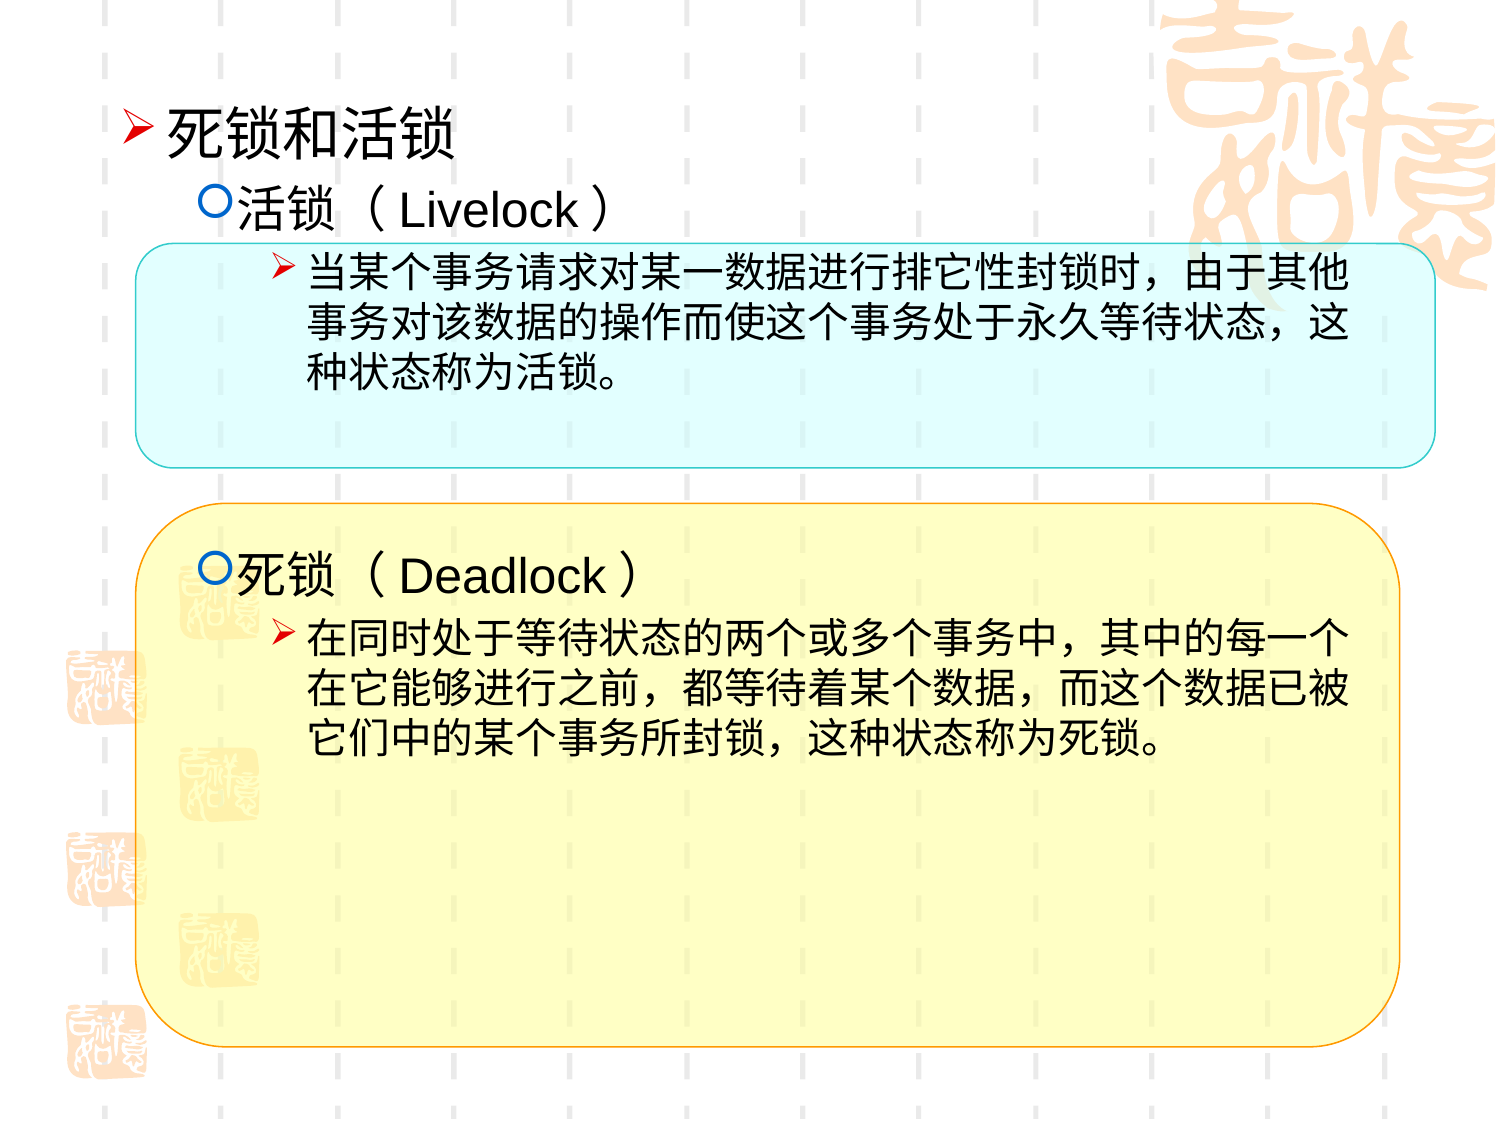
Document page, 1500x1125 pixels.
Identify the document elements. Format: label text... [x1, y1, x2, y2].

text_box [1400, 243, 1436, 468]
list 死锁和活锁 活锁（Livelock） 当某个事务请求对某一数据进行排它性封锁时，由于其他事务对该数据的操作而使这个事务处于永久等待状态，这种状态称为活锁。 死锁（Deadlock） 在同时处于等待状态的两个或多个事务中，其中的每一个在它能够进行之前，都等待着某个数据，而这个数据已被它们中的某个事务所封锁，这种状态称为死锁。 [29, 89, 1400, 1059]
